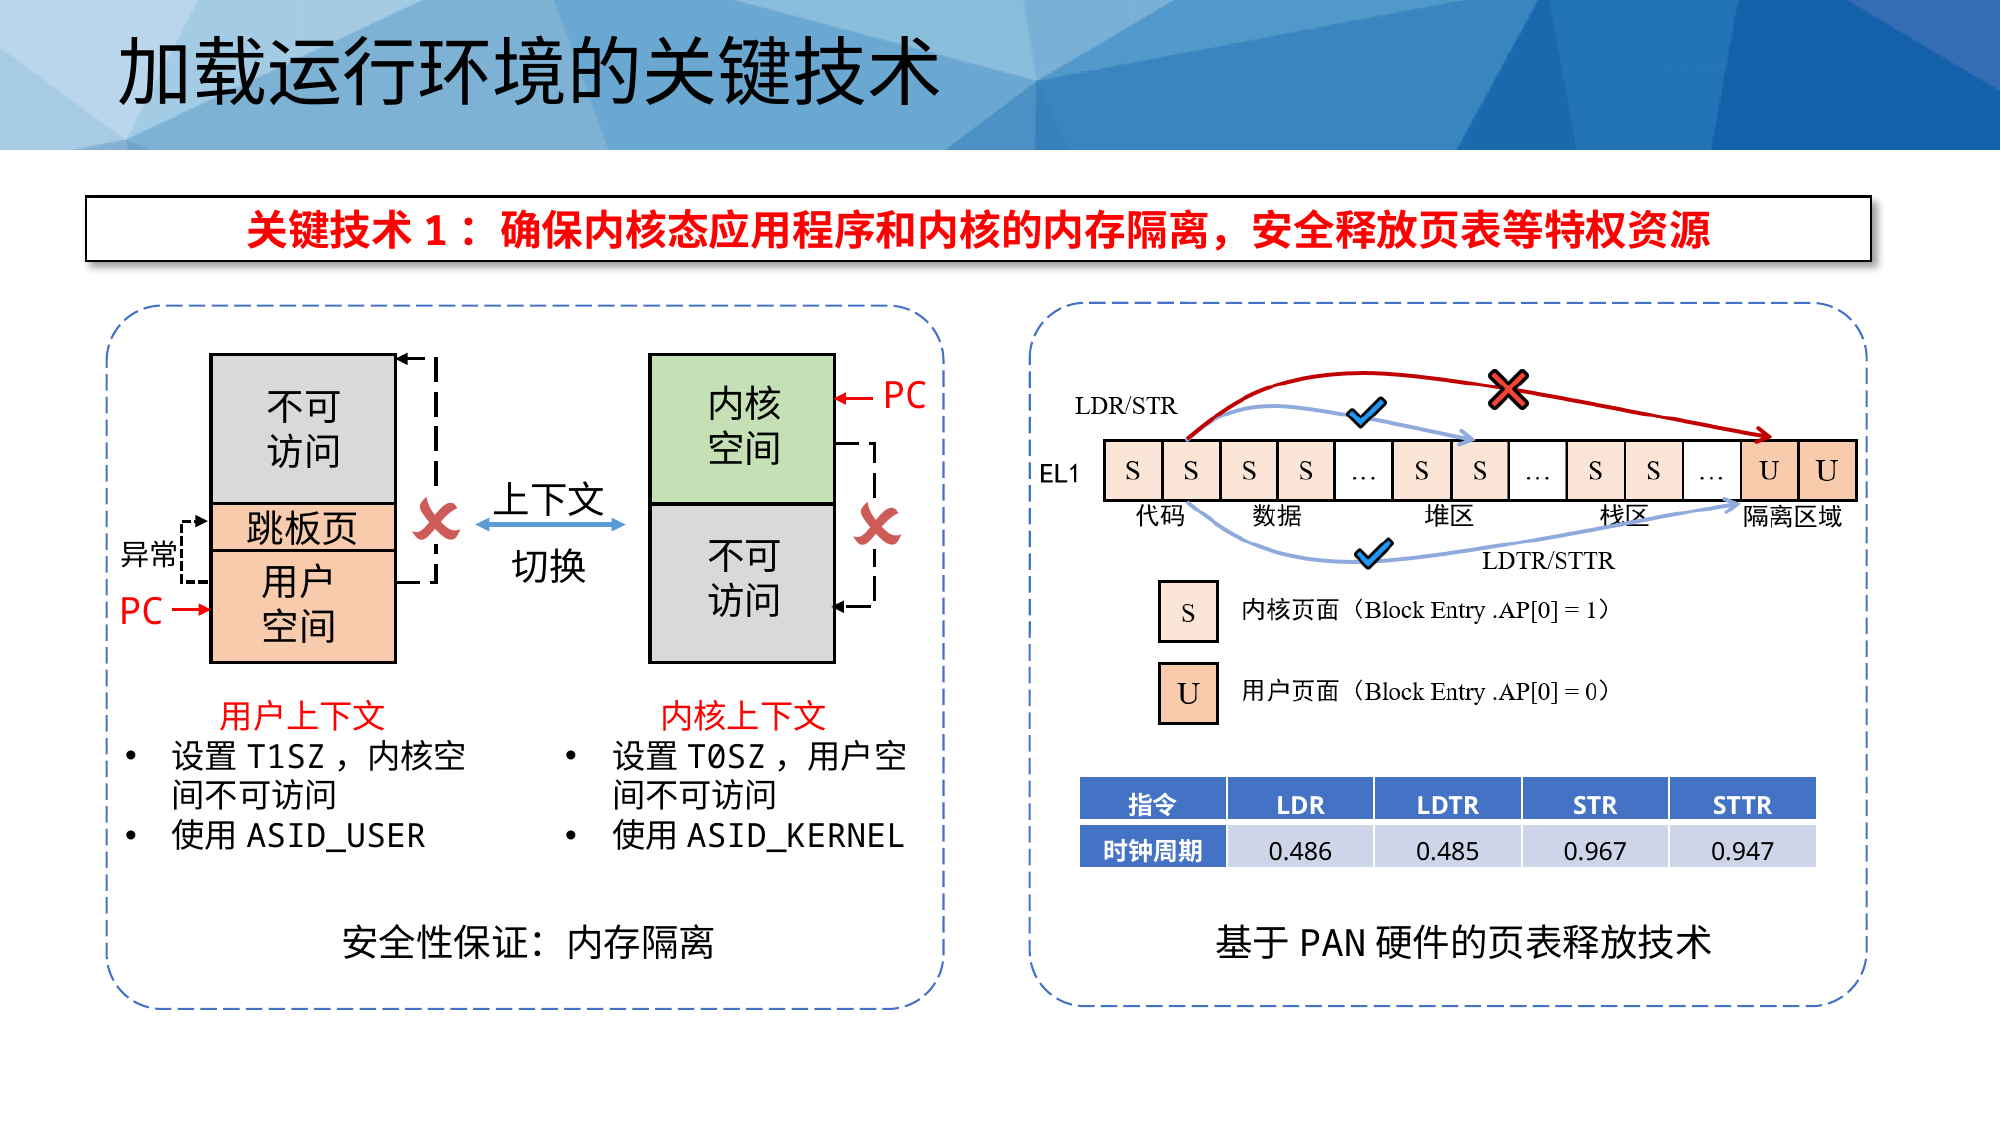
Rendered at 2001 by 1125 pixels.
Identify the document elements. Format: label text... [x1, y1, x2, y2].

table_header STR [1523, 777, 1668, 819]
table_header STTR [1670, 777, 1816, 819]
picture [406, 494, 466, 544]
table_cell 0.967 [1523, 825, 1668, 867]
text_box 关键技术1：确保内核态应用程序和内核的内存隔离，安全释放页表等特权资源 [85, 195, 1872, 262]
picture [1037, 354, 1859, 732]
table_cell 时钟周期 [1080, 825, 1226, 867]
text_box [1028, 301, 1868, 1008]
picture [0, 0, 2000, 150]
text_box [105, 304, 945, 1010]
picture [847, 499, 907, 549]
text_box 基于PAN硬件的页表释放技术 [1200, 911, 1828, 972]
table_cell 0.947 [1670, 825, 1816, 867]
table_cell 0.485 [1375, 825, 1521, 867]
title 加载运行环境的关键技术 [102, 13, 1828, 137]
table_cell 0.486 [1228, 825, 1373, 867]
text_box PC [102, 588, 106, 640]
table_header LDR [1228, 777, 1373, 819]
table_header LDTR [1375, 777, 1521, 819]
table_header 指令 [1080, 777, 1226, 819]
